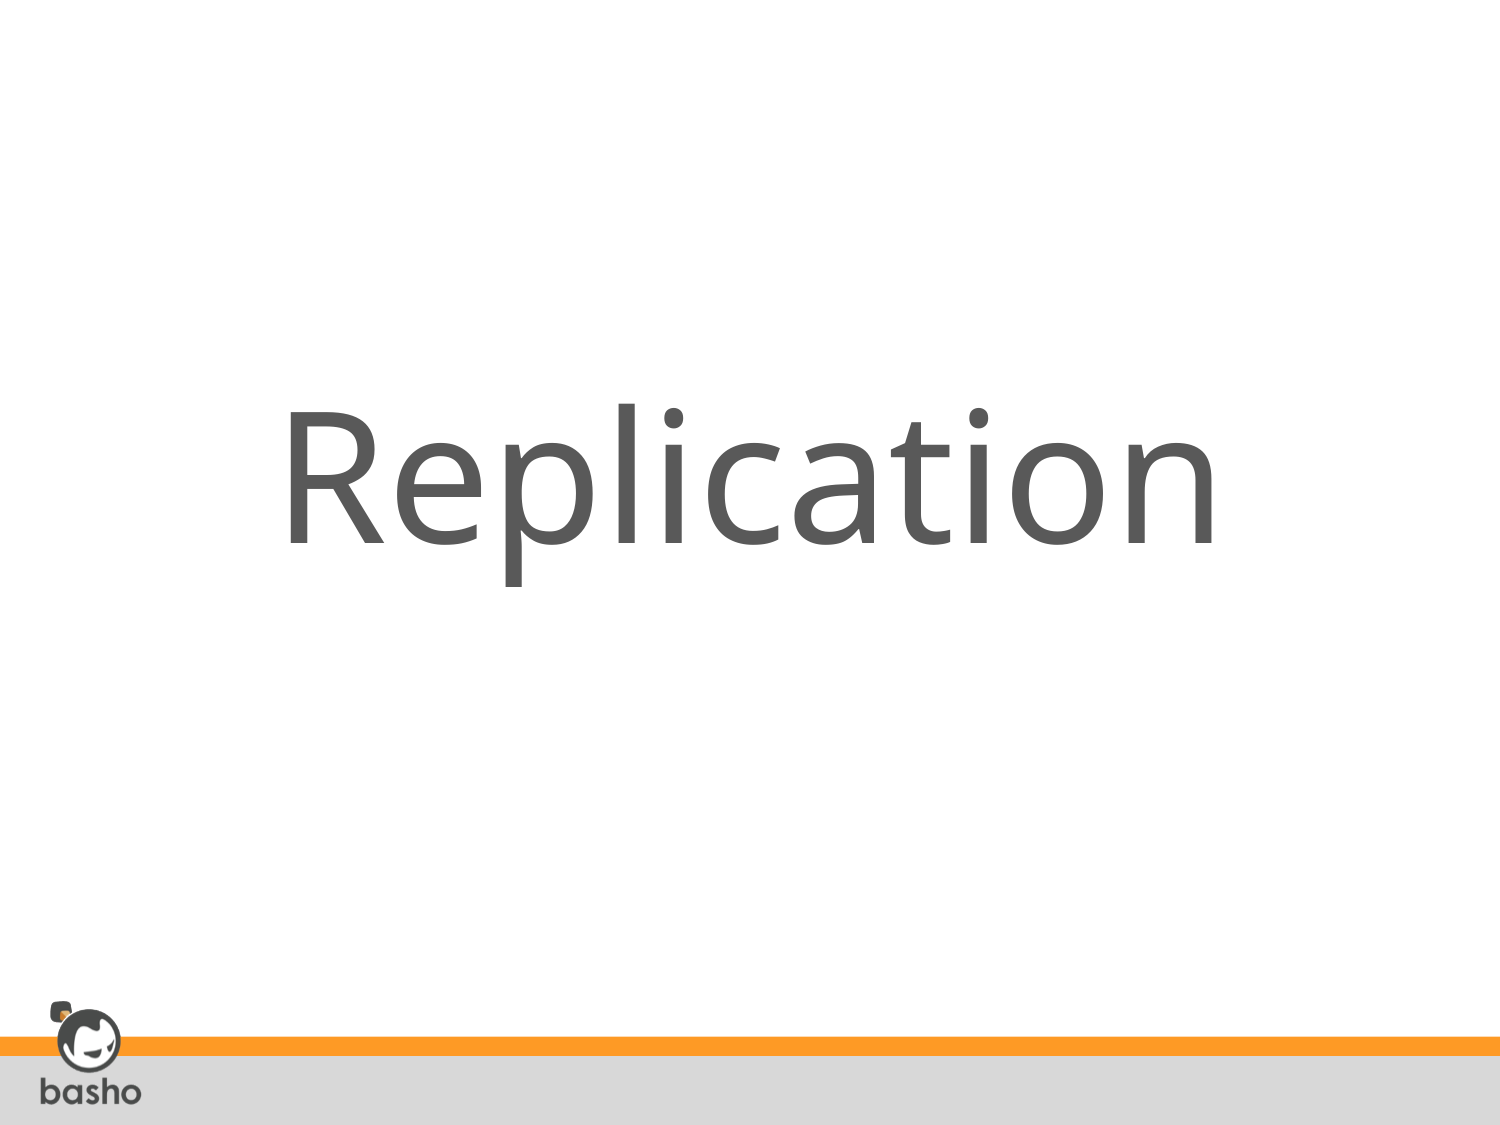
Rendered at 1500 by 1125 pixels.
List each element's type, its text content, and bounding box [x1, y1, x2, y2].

picture [38, 1001, 144, 1115]
title Replication [112, 302, 1388, 638]
